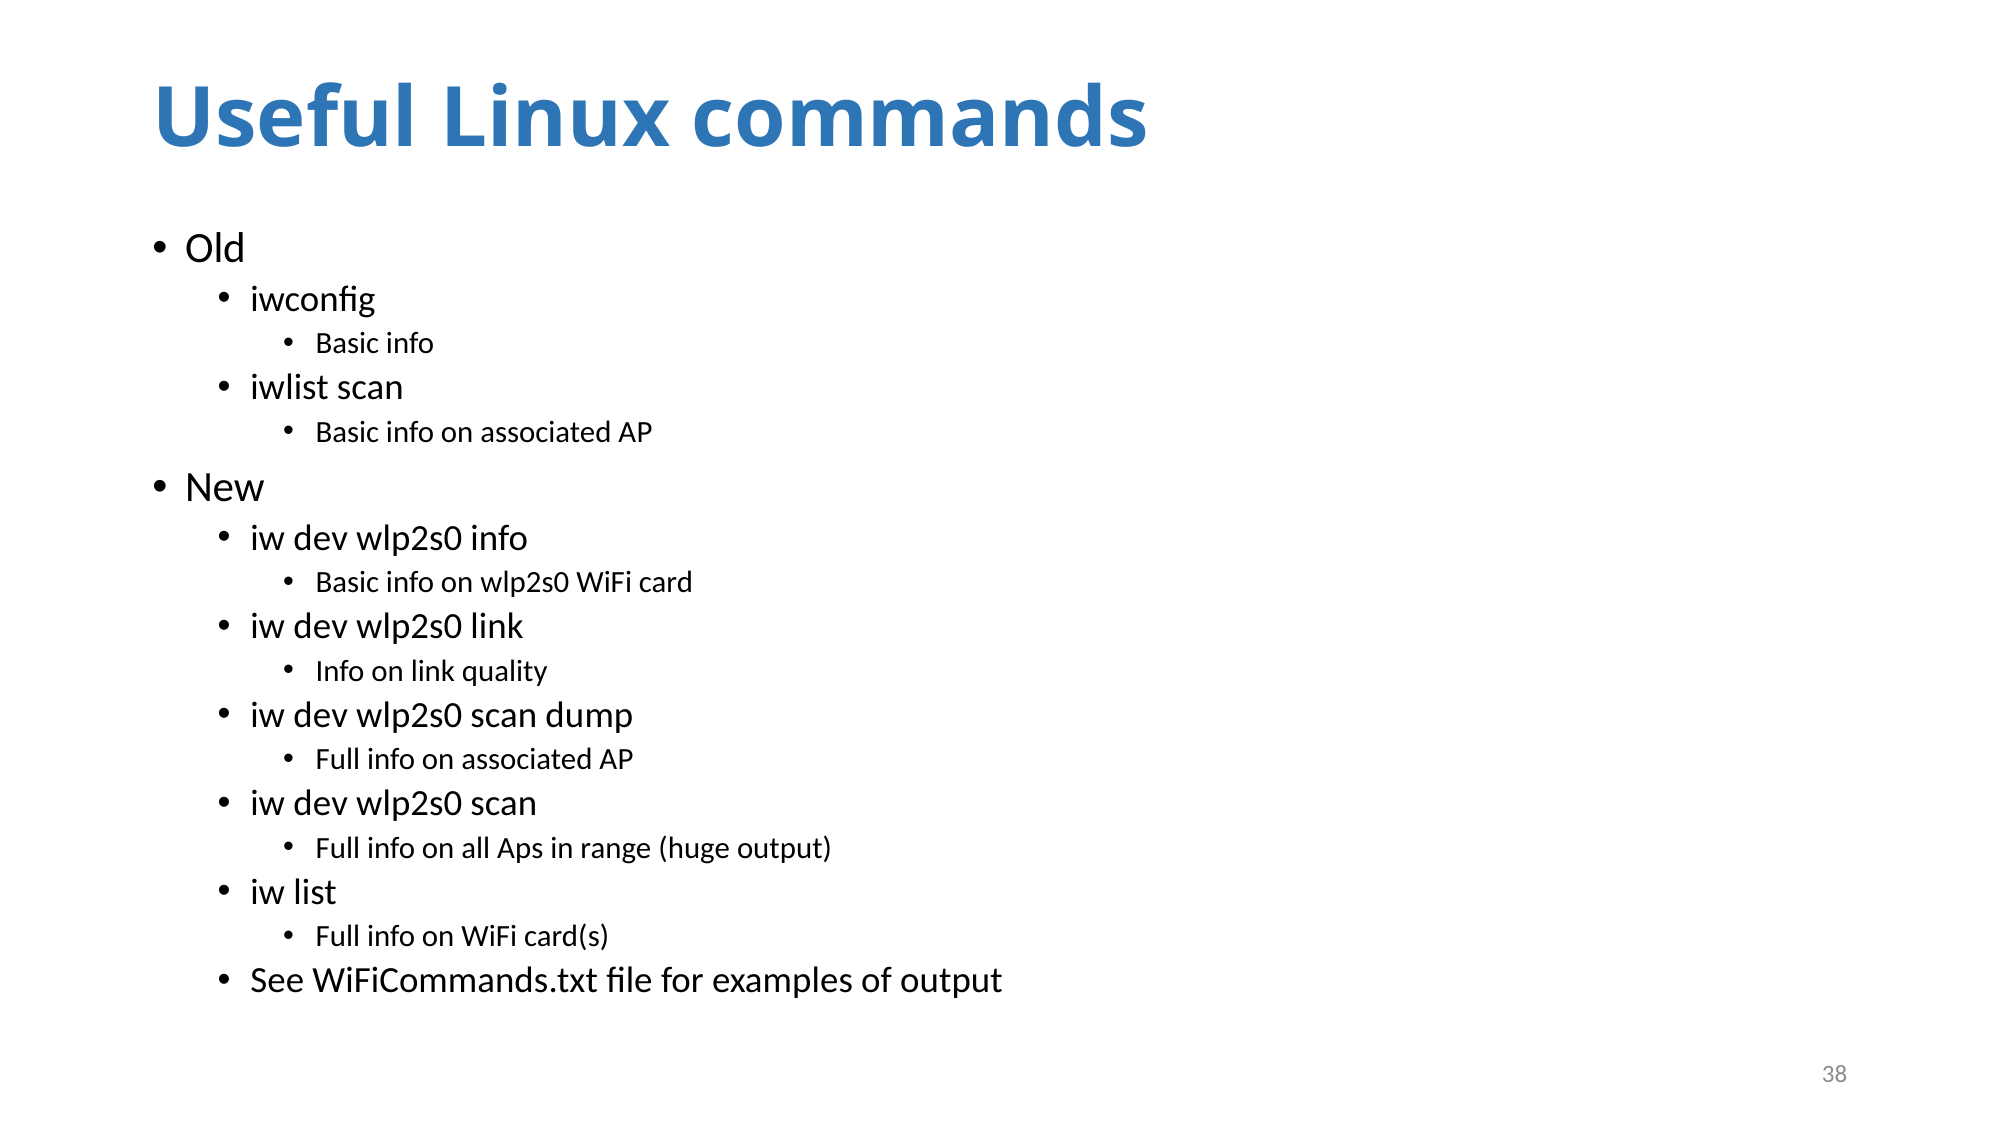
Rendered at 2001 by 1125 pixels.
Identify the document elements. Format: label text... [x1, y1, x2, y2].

title Useful Linux commands [137, 59, 1863, 179]
list Old iwconfig Basic info iwlist scan Basic info on associated AP New iw dev wlp2s0 info Basic info on wlp2s0 WiFi card iw dev wlp2s0 link Info on link quality iw dev wlp2s0 scan dump Full info on associated AP iw dev wlp2s0 scan Full info on all Aps in range (huge output) iw list Full info on WiFi card(s) See WiFiCommands.txt file for examples of output [137, 217, 1863, 1014]
slide_number 38 [1412, 1042, 1863, 1103]
